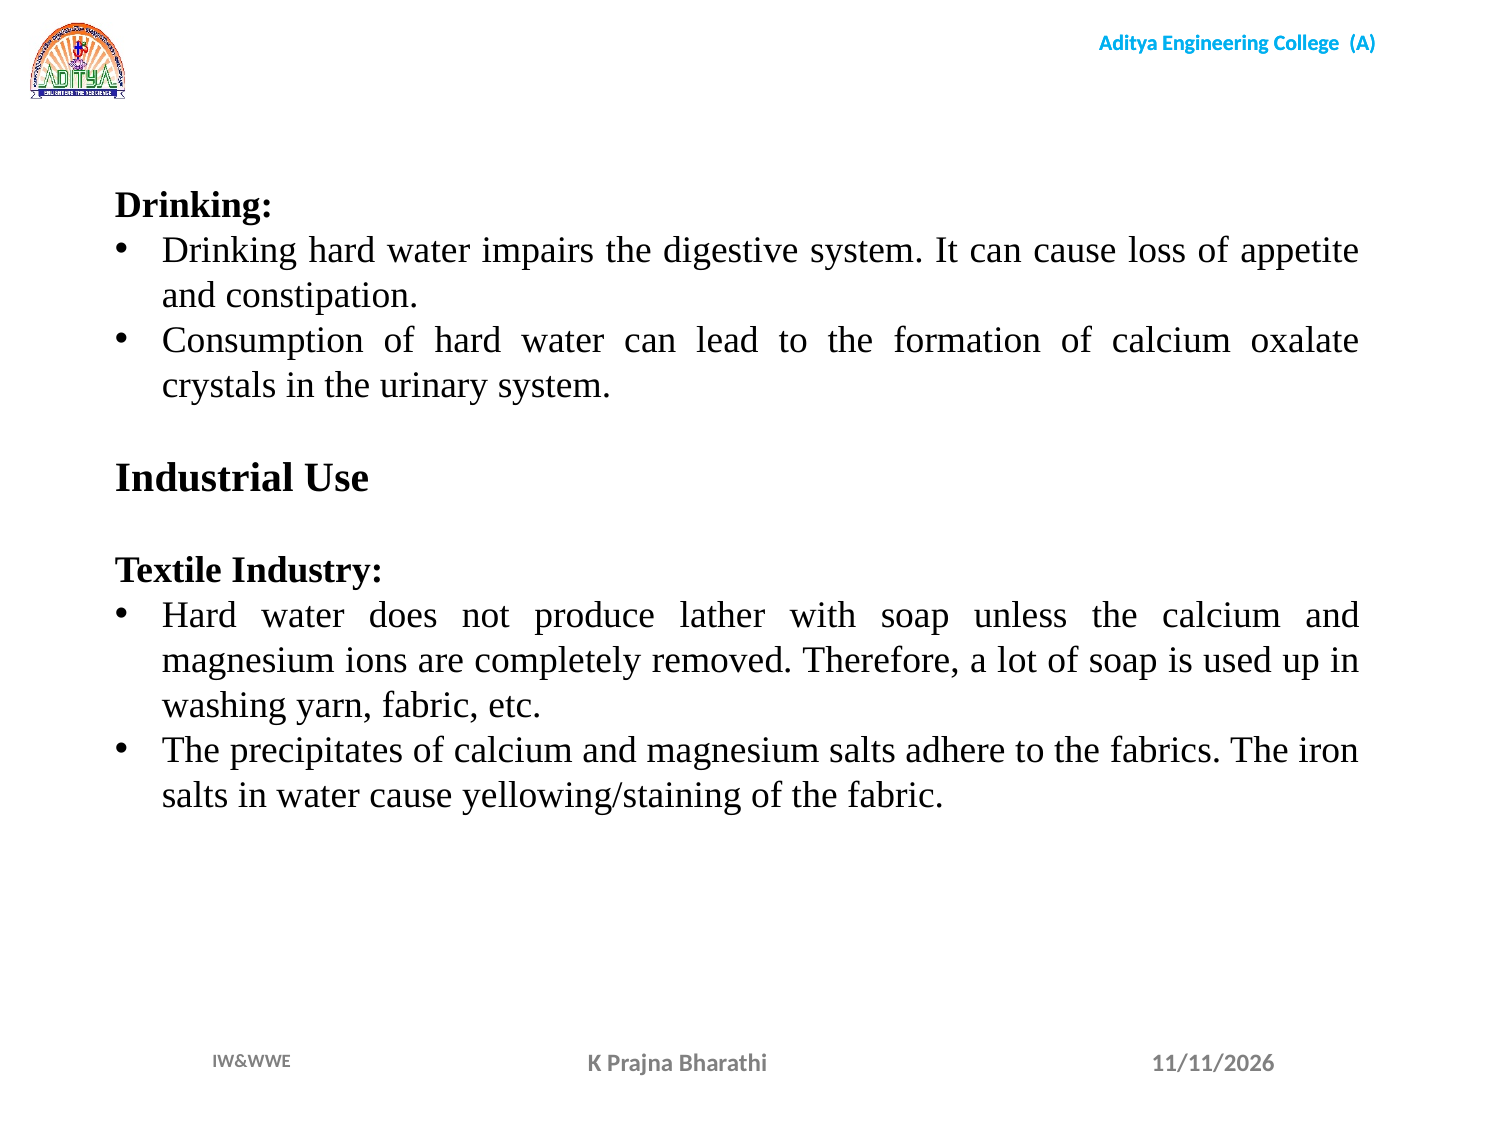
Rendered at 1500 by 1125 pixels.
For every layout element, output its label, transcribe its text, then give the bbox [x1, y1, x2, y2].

text_box Drinking: Drinking hard water impairs the digestive system. It can cause loss of appetite and constipation. Consumption of hard water can lead to the formation of calcium oxalate crystals in the urinary system. Industrial Use Textile Industry: Hard water does not produce lather with soap unless the calcium and magnesium ions are completely removed. Therefore, a lot of soap is used up in washing yarn, fabric, etc. The precipitates of calcium and magnesium salts adhere to the fabrics. The iron salts in water cause yellowing/staining of the fabric. [100, 172, 1376, 868]
picture [29, 22, 126, 99]
footer K Prajna Bharathi [509, 1031, 847, 1092]
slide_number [1136, 1031, 1396, 1092]
